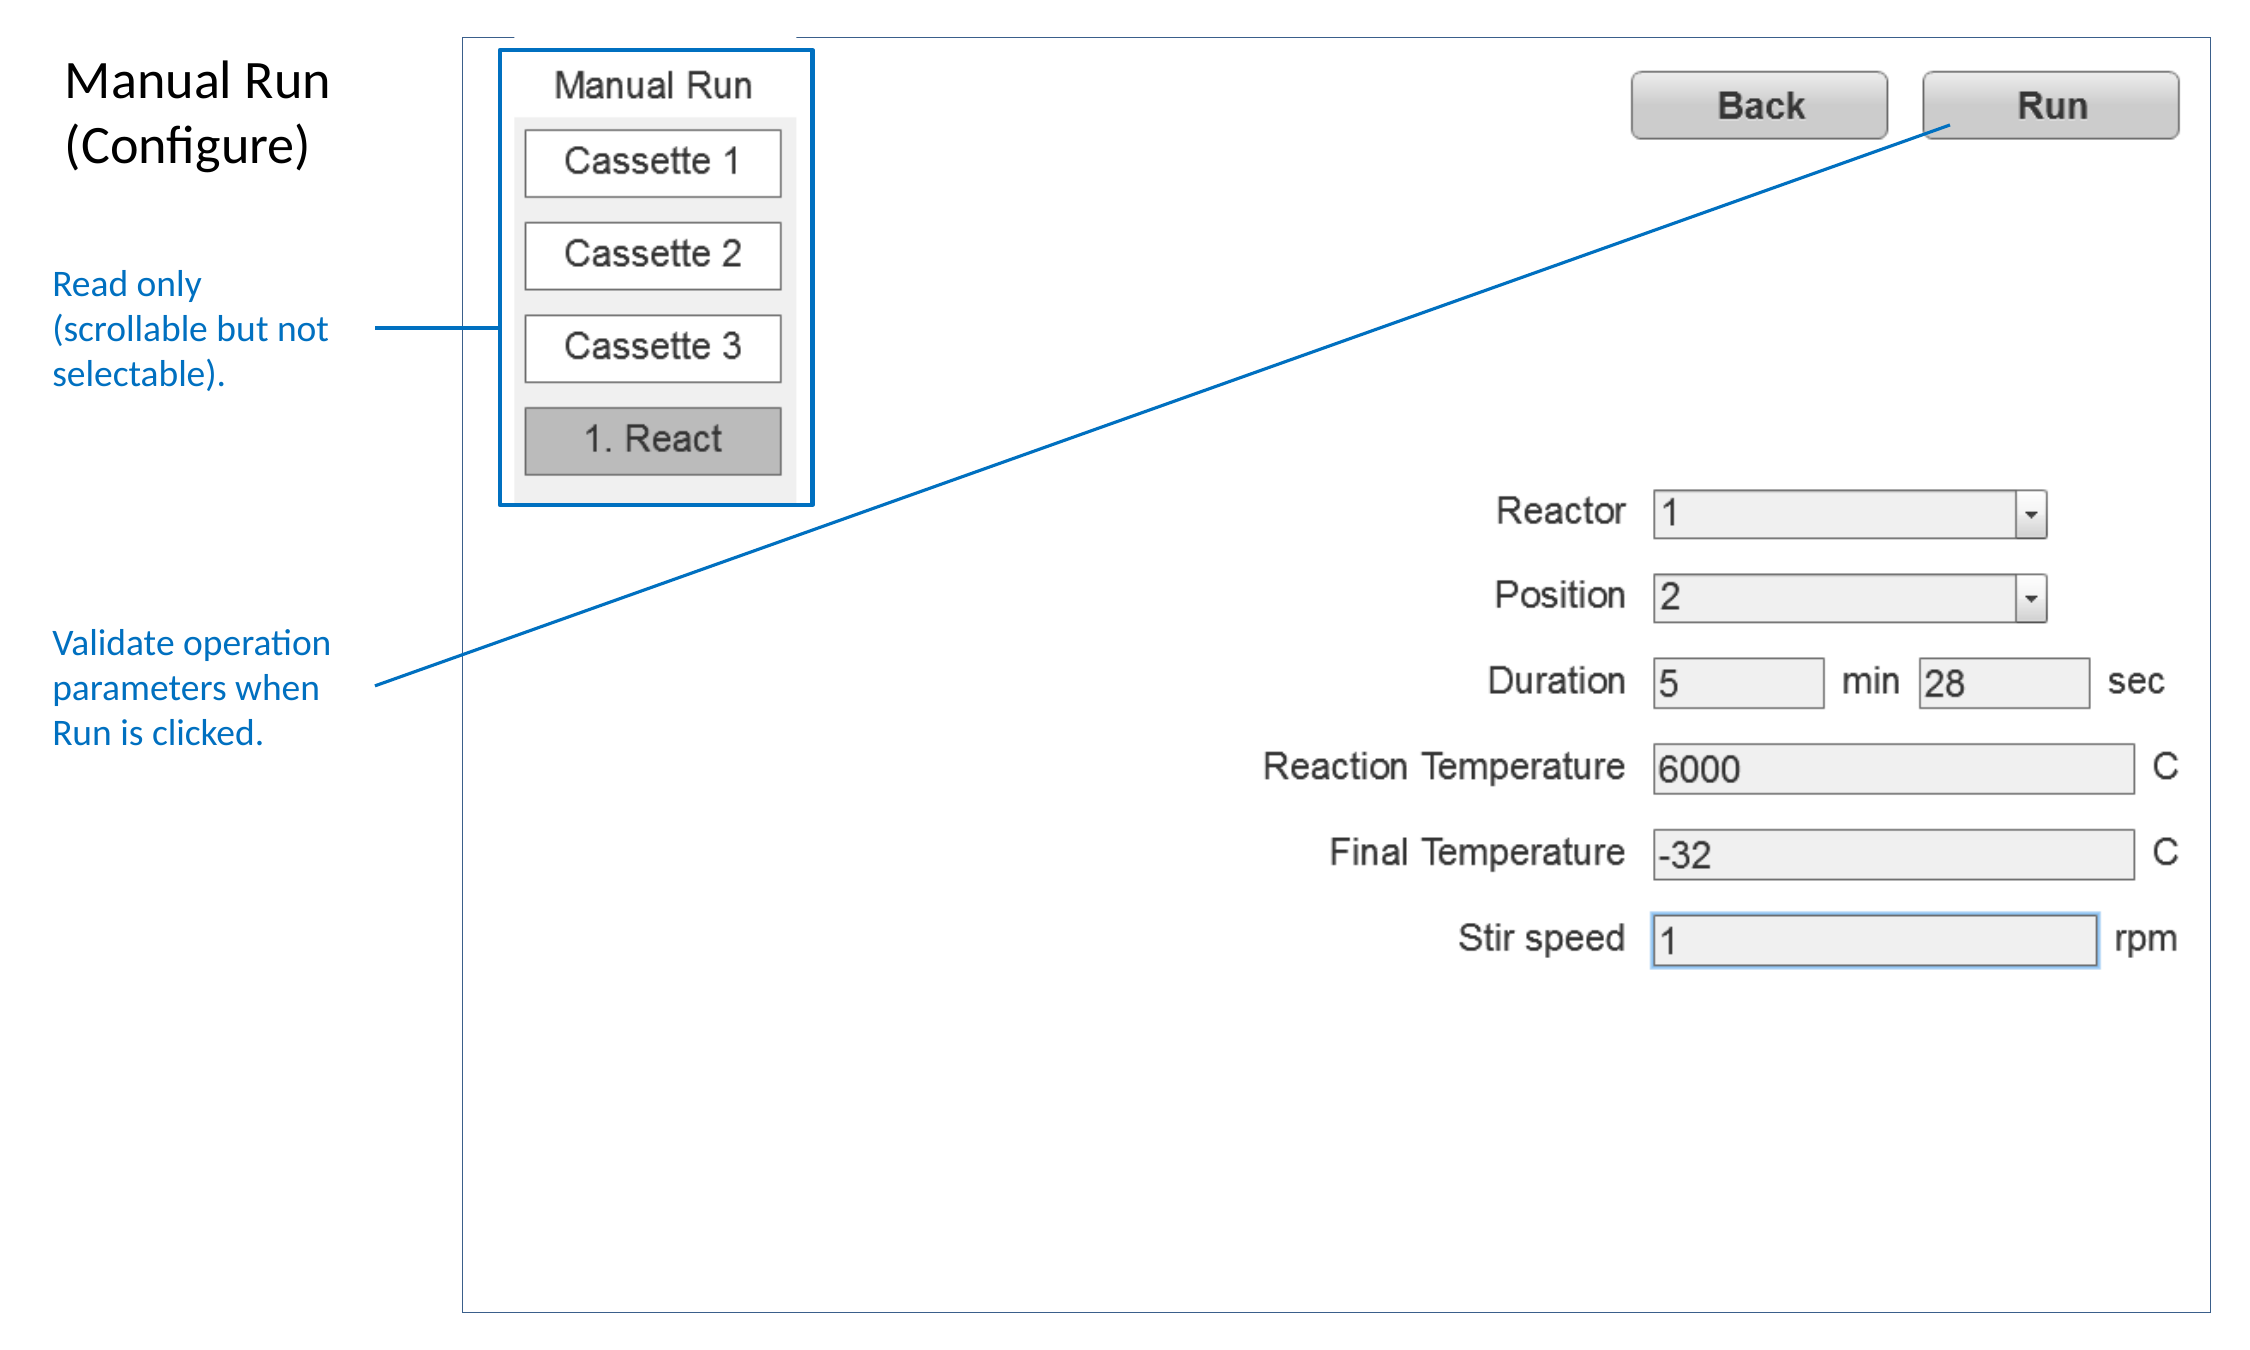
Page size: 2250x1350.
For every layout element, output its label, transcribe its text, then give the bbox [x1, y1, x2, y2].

picture [462, 37, 2211, 1313]
text_box Read only (scrollable but not selectable). [37, 251, 370, 402]
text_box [374, 124, 1951, 688]
text_box Manual Run (Configure) [49, 37, 459, 183]
text_box Validate operation parameters when Run is clicked. [37, 610, 375, 761]
